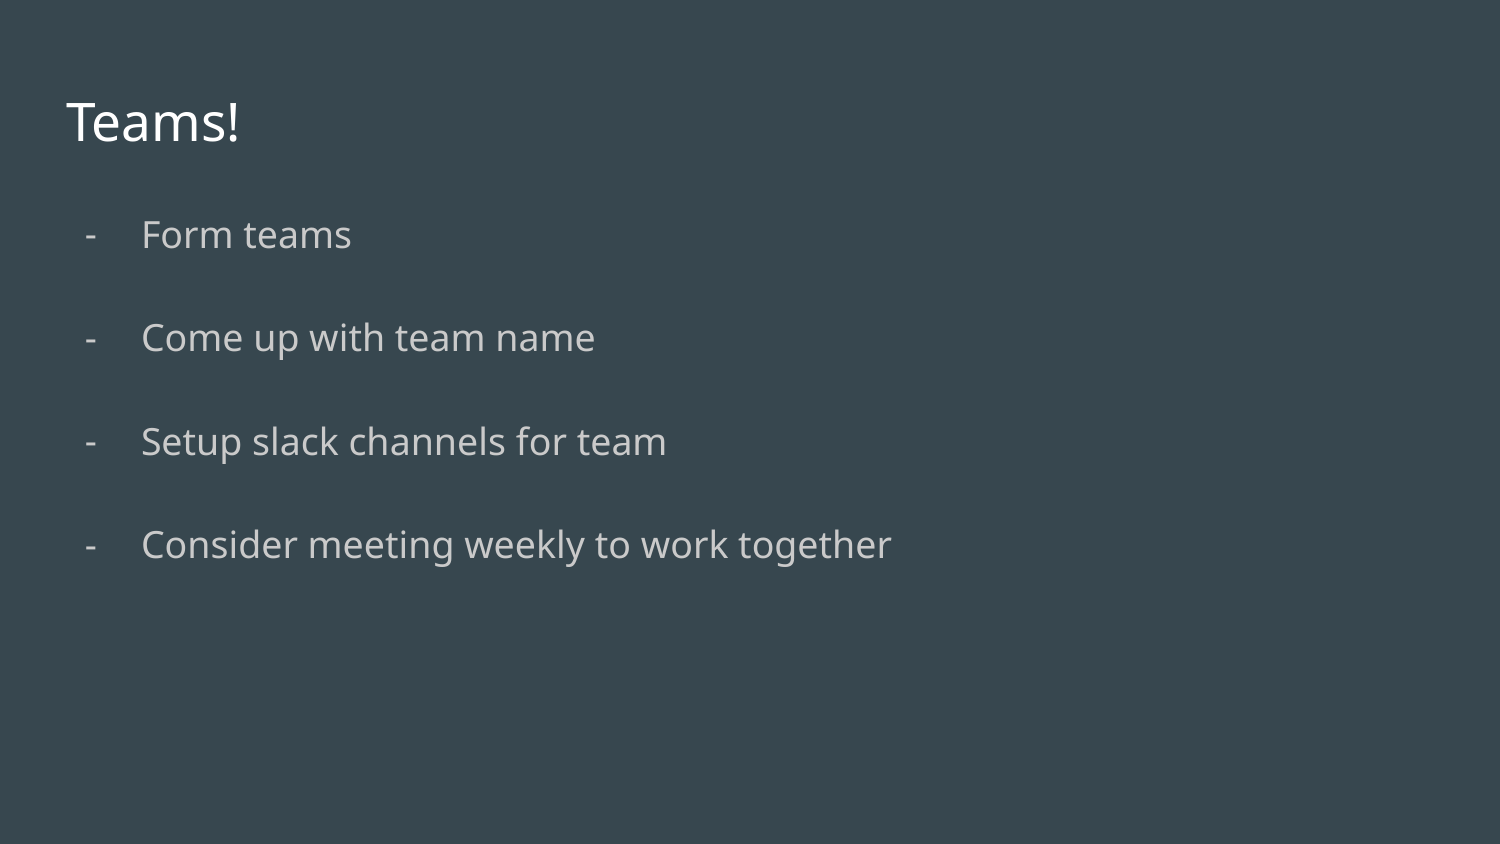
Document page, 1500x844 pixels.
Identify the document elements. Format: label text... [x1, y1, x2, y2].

list Form teams Come up with team name Setup slack channels for team Consider meeting weekly to work together [51, 189, 1449, 757]
title Teams! [51, 72, 1449, 167]
